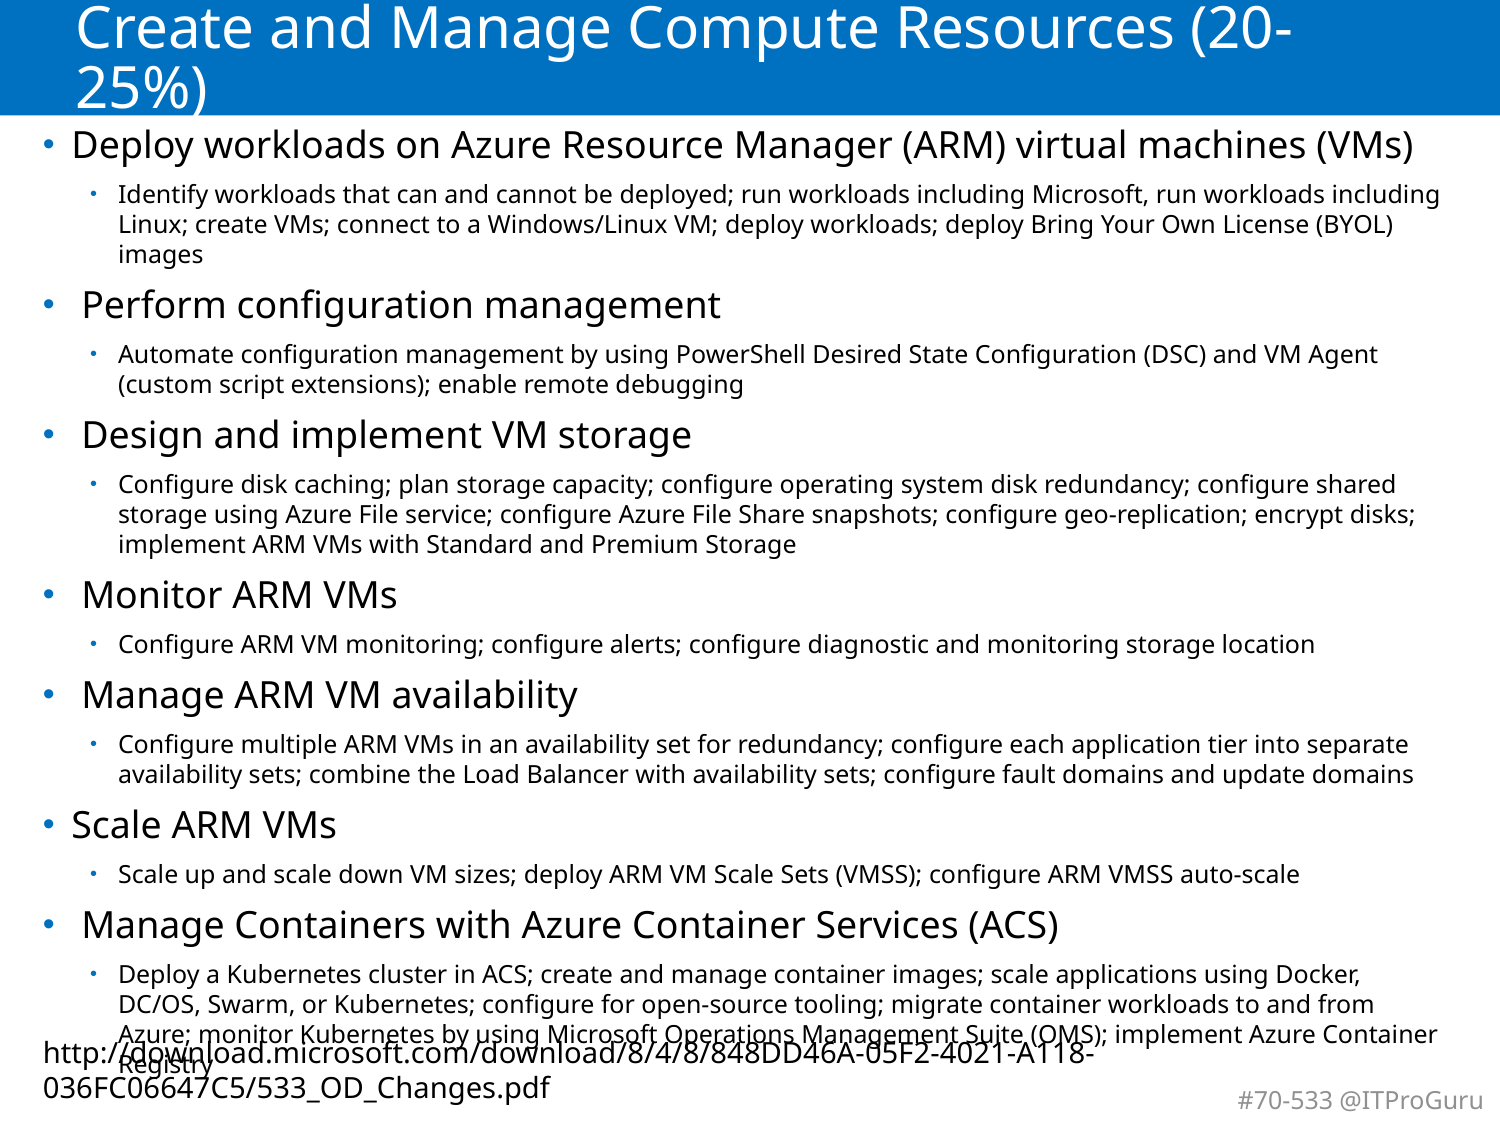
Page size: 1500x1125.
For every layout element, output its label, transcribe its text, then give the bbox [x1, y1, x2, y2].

title Create and Manage Compute Resources (20-25%) [75, 0, 1351, 121]
list Deploy workloads on Azure Resource Manager (ARM) virtual machines (VMs) Identify workloads that can and cannot be deployed; run workloads including Microsoft, run workloads including Linux; create VMs; connect to a Windows/Linux VM; deploy workloads; deploy Bring Your Own License (BYOL) images Perform configuration management Automate configuration management by using PowerShell Desired State Configuration (DSC) and VM Agent (custom script extensions); enable remote debugging Design and implement VM storage Configure disk caching; plan storage capacity; configure operating system disk redundancy; configure shared storage using Azure File service; configure Azure File Share snapshots; configure geo-replication; encrypt disks; implement ARM VMs with Standard and Premium Storage Monitor ARM VMs Configure ARM VM monitoring; configure alerts; configure diagnostic and monitoring storage location Manage ARM VM availability Configure multiple ARM VMs in an availability set for redundancy; configure each application tier into separate availability sets; combine the Load Balancer with availability sets; configure fault domains and update domains Scale ARM VMs Scale up and scale down VM sizes; deploy ARM VM Scale Sets (VMSS); configure ARM VMSS auto-scale Manage Containers with Azure Container Services (ACS) Deploy a Kubernetes cluster in ACS; create and manage container images; scale applications using Docker, DC/OS, Swarm, or Kubernetes; configure for open-source tooling; migrate container workloads to and from Azure; monitor Kubernetes by using Microsoft Operations Management Suite (OMS); implement Azure Container Registry [42, 121, 1450, 967]
list http://download.microsoft.com/download/8/4/8/848DD46A-05F2-4021-A118-036FC06647C5/533_OD_Changes.pdf [42, 1034, 1450, 1103]
